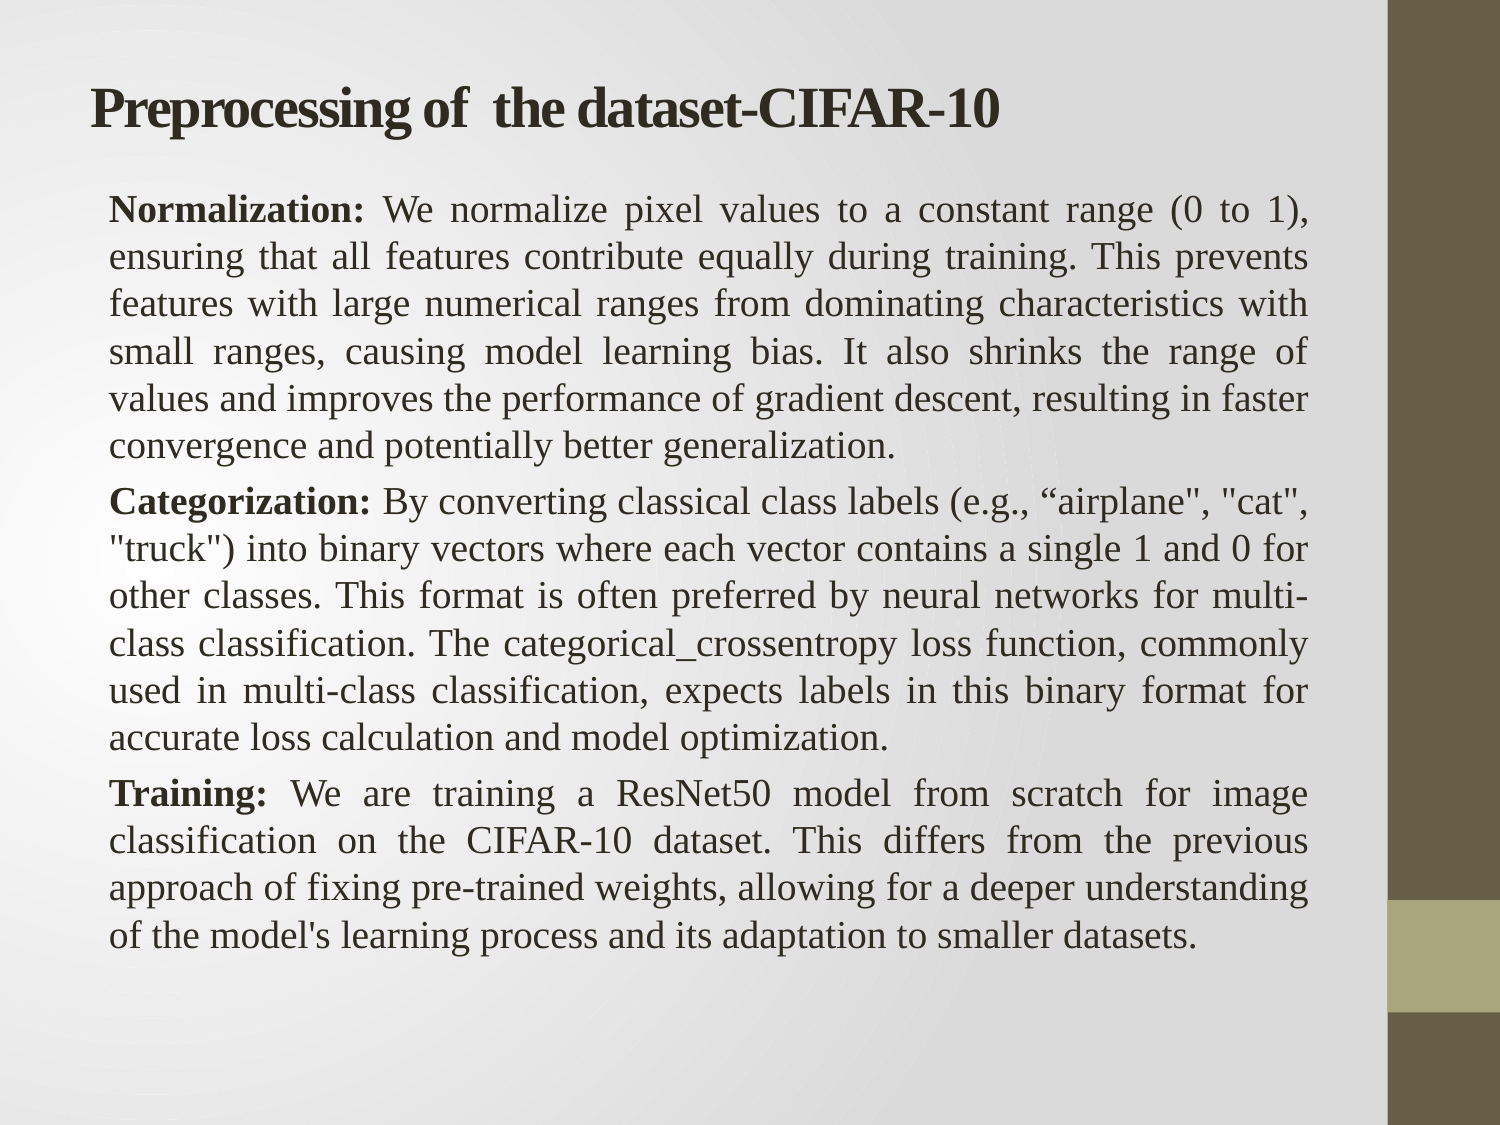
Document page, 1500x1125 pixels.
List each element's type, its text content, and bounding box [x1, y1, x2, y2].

list Normalization: We normalize pixel values ​​to a constant range (0 to 1), ensuring that all features contribute equally during training. This prevents features with large numerical ranges from dominating characteristics with small ranges, causing model learning bias. It also shrinks the range of values ​​and improves the performance of gradient descent, resulting in faster convergence and potentially better generalization. Categorization: By converting classical class labels (e.g., “airplane", "cat", "truck") into binary vectors where each vector contains a single 1 and 0 for other classes. This format is often preferred by neural networks for multi-class classification. The categorical_crossentropy loss function, commonly used in multi-class classification, expects labels in this binary format for accurate loss calculation and model optimization. Training: We are training a ResNet50 model from scratch for image classification on the CIFAR-10 dataset. This differs from the previous approach of fixing pre-trained weights, allowing for a deeper understanding of the model's learning process and its adaptation to smaller datasets. [75, 174, 1325, 1050]
title Preprocessing of the dataset-CIFAR-10 [75, 45, 1325, 163]
